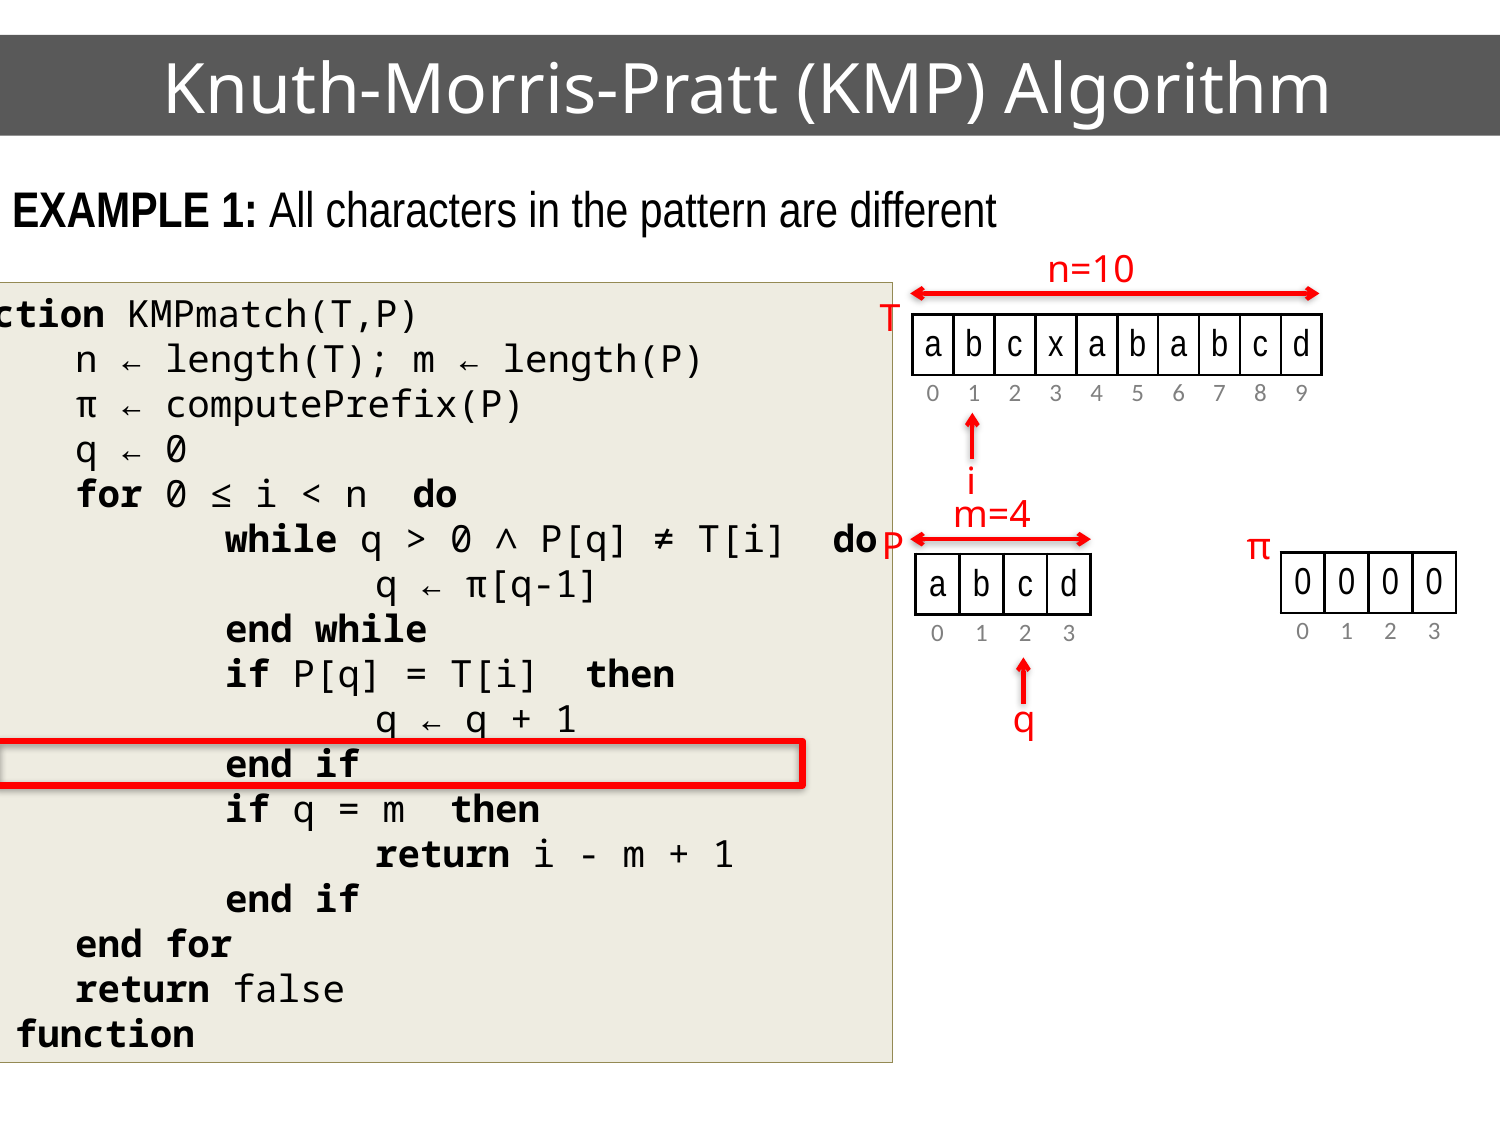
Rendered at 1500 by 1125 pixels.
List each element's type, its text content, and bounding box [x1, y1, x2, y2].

text_box function KMPmatch(T,P) n ← length(T); m ← length(P) π ← computePrefix(P) q ← 0 for 0 ≤ i < n do while q > 0 ∧ P[q] ≠ T[i] do q ← π[q-1] end while if P[q] = T[i] then q ← q + 1 end if if q = m then return i - m + 1 end if end for return false end function [0, 282, 893, 1063]
text_box q [997, 687, 1051, 748]
table_cell 4 [1076, 376, 1117, 436]
table_cell 5 [1117, 376, 1158, 436]
table_header 0 [1282, 554, 1323, 612]
table_header d [1282, 316, 1320, 374]
text_box m=4 [938, 482, 1046, 538]
table_header a [1078, 316, 1116, 374]
table_cell 2 [1003, 616, 1047, 676]
text_box P [866, 514, 920, 575]
table_header c [996, 316, 1034, 374]
table_cell 8 [1240, 376, 1281, 436]
table_cell 3 [1412, 614, 1456, 674]
table_header 0 [1370, 554, 1411, 612]
text_box π [1231, 514, 1287, 575]
table_header b [955, 316, 993, 374]
table_cell 0 [916, 616, 960, 676]
text_box EXAMPLE 1: All characters in the pattern are different [0, 169, 1498, 245]
table_cell 1 [960, 616, 1003, 676]
text_box [0, 739, 805, 787]
table_header b [1119, 316, 1157, 374]
table_header 0 [1326, 554, 1367, 612]
table_header d [1048, 555, 1089, 613]
text_box i [951, 449, 991, 510]
table_header a [917, 555, 958, 613]
table_cell 2 [1369, 614, 1412, 674]
table_cell 2 [994, 376, 1035, 436]
table_header c [1241, 316, 1280, 374]
table_header a [1159, 316, 1198, 374]
table_header x [1037, 316, 1075, 374]
table_cell 6 [1158, 376, 1199, 436]
table_cell 0 [913, 376, 954, 436]
table_header b [1200, 316, 1239, 374]
table_header c [1005, 555, 1046, 613]
table_cell 1 [954, 376, 994, 436]
table_cell 7 [1199, 376, 1240, 436]
table_header 0 [1414, 554, 1455, 612]
table_header a [914, 316, 952, 374]
title Knuth-Morris-Pratt (KMP) Algorithm [0, 34, 1500, 136]
table_cell 1 [1325, 614, 1369, 674]
table_cell 9 [1281, 376, 1322, 436]
table_cell 0 [1281, 614, 1325, 674]
text_box n=10 [1032, 245, 1150, 292]
table_header b [961, 555, 1002, 613]
text_box T [864, 286, 916, 347]
table_cell 3 [1035, 376, 1076, 436]
table_cell 3 [1047, 616, 1091, 676]
